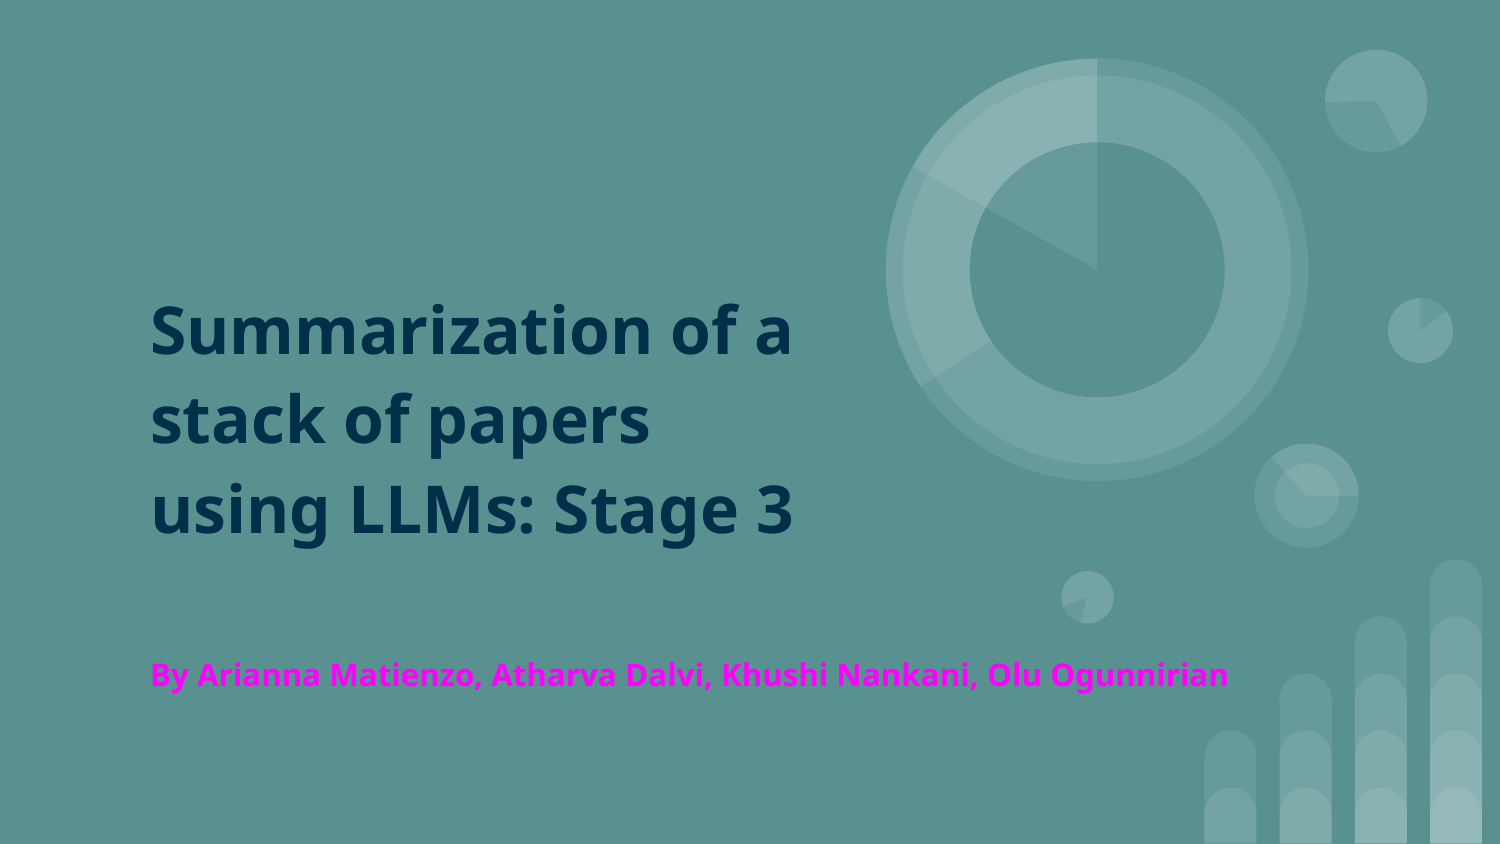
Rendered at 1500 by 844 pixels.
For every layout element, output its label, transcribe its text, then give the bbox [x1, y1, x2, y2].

subtitle By Arianna Matienzo, Atharva Dalvi, Khushi Nankani, Olu Ogunnirian [135, 643, 1292, 758]
title Summarization of a stack of papers using LLMs: Stage 3 [135, 264, 834, 572]
